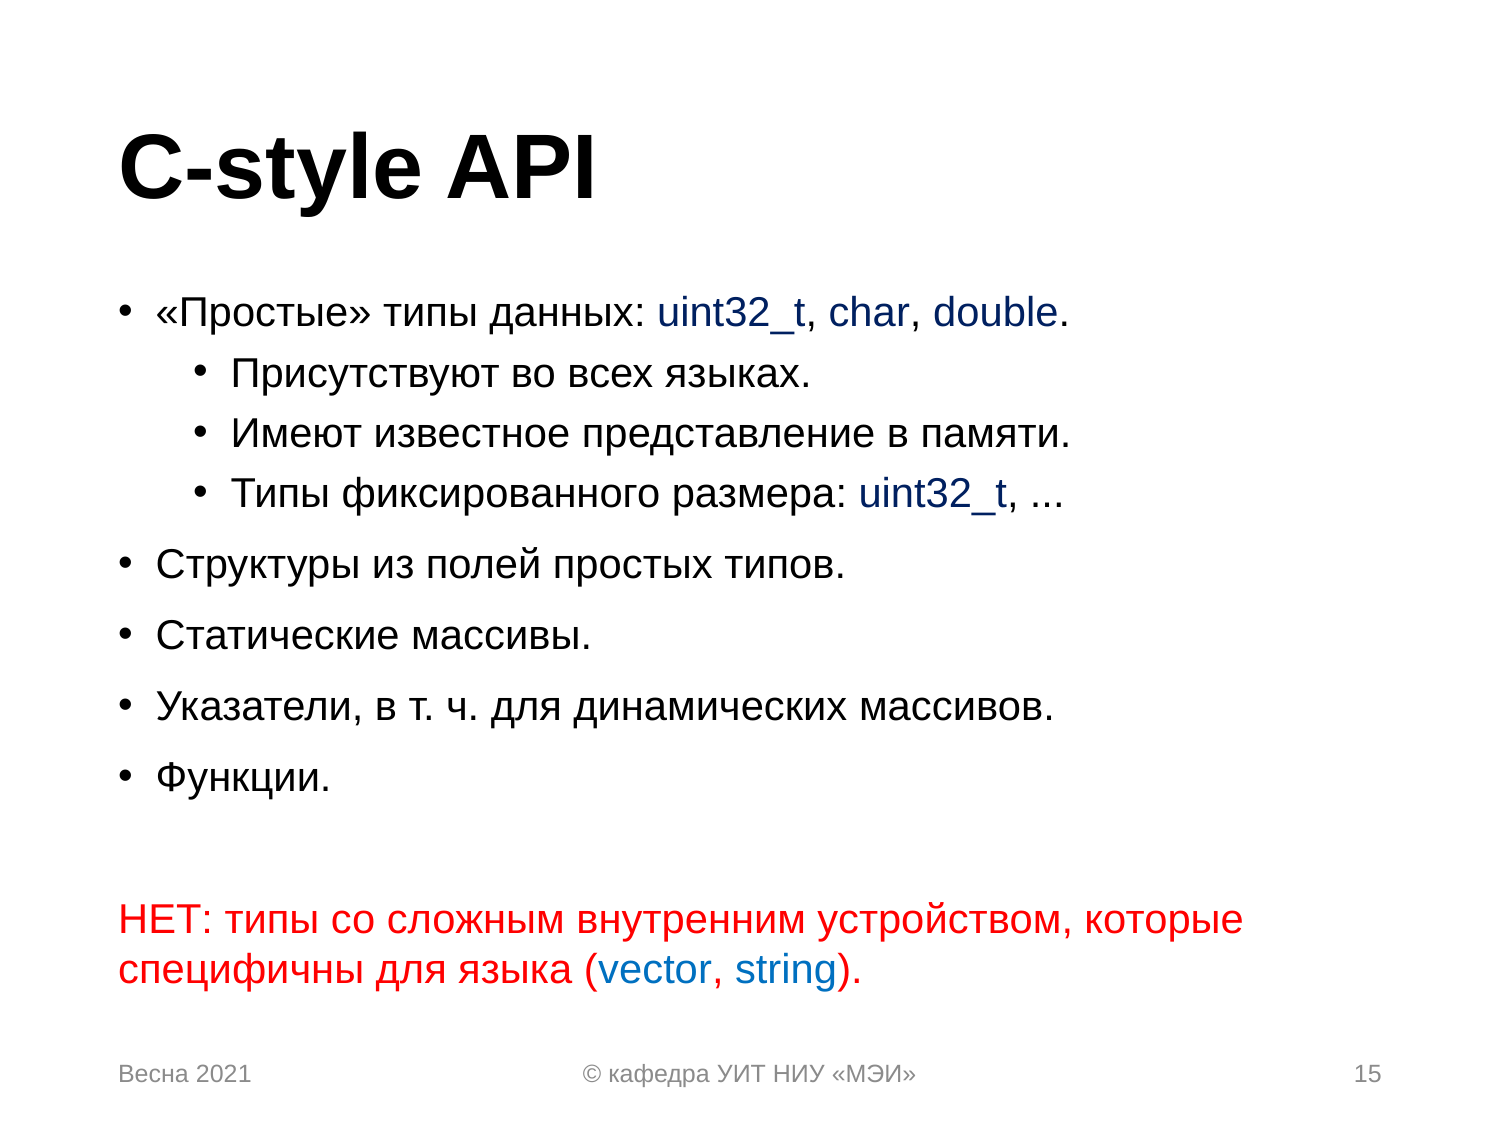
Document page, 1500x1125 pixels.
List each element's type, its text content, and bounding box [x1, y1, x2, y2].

title C-style API [103, 59, 1397, 277]
slide_number Весна 2021 [103, 1042, 441, 1103]
footer © кафедра УИТ НИУ «МЭИ» [496, 1042, 1004, 1103]
list «Простые» типы данных: uint32_t, char, double. Присутствуют во всех языках. Имеют известное представление в памяти. Типы фиксированного размера: uint32_t, ... Структуры из полей простых типов. Статические массивы. Указатели, в т. ч. для динамических массивов. Функции. НЕТ: типы со сложным внутренним устройством, которые специфичны для языка (vector, string). [103, 277, 1397, 1014]
slide_number 15 [1059, 1042, 1397, 1103]
